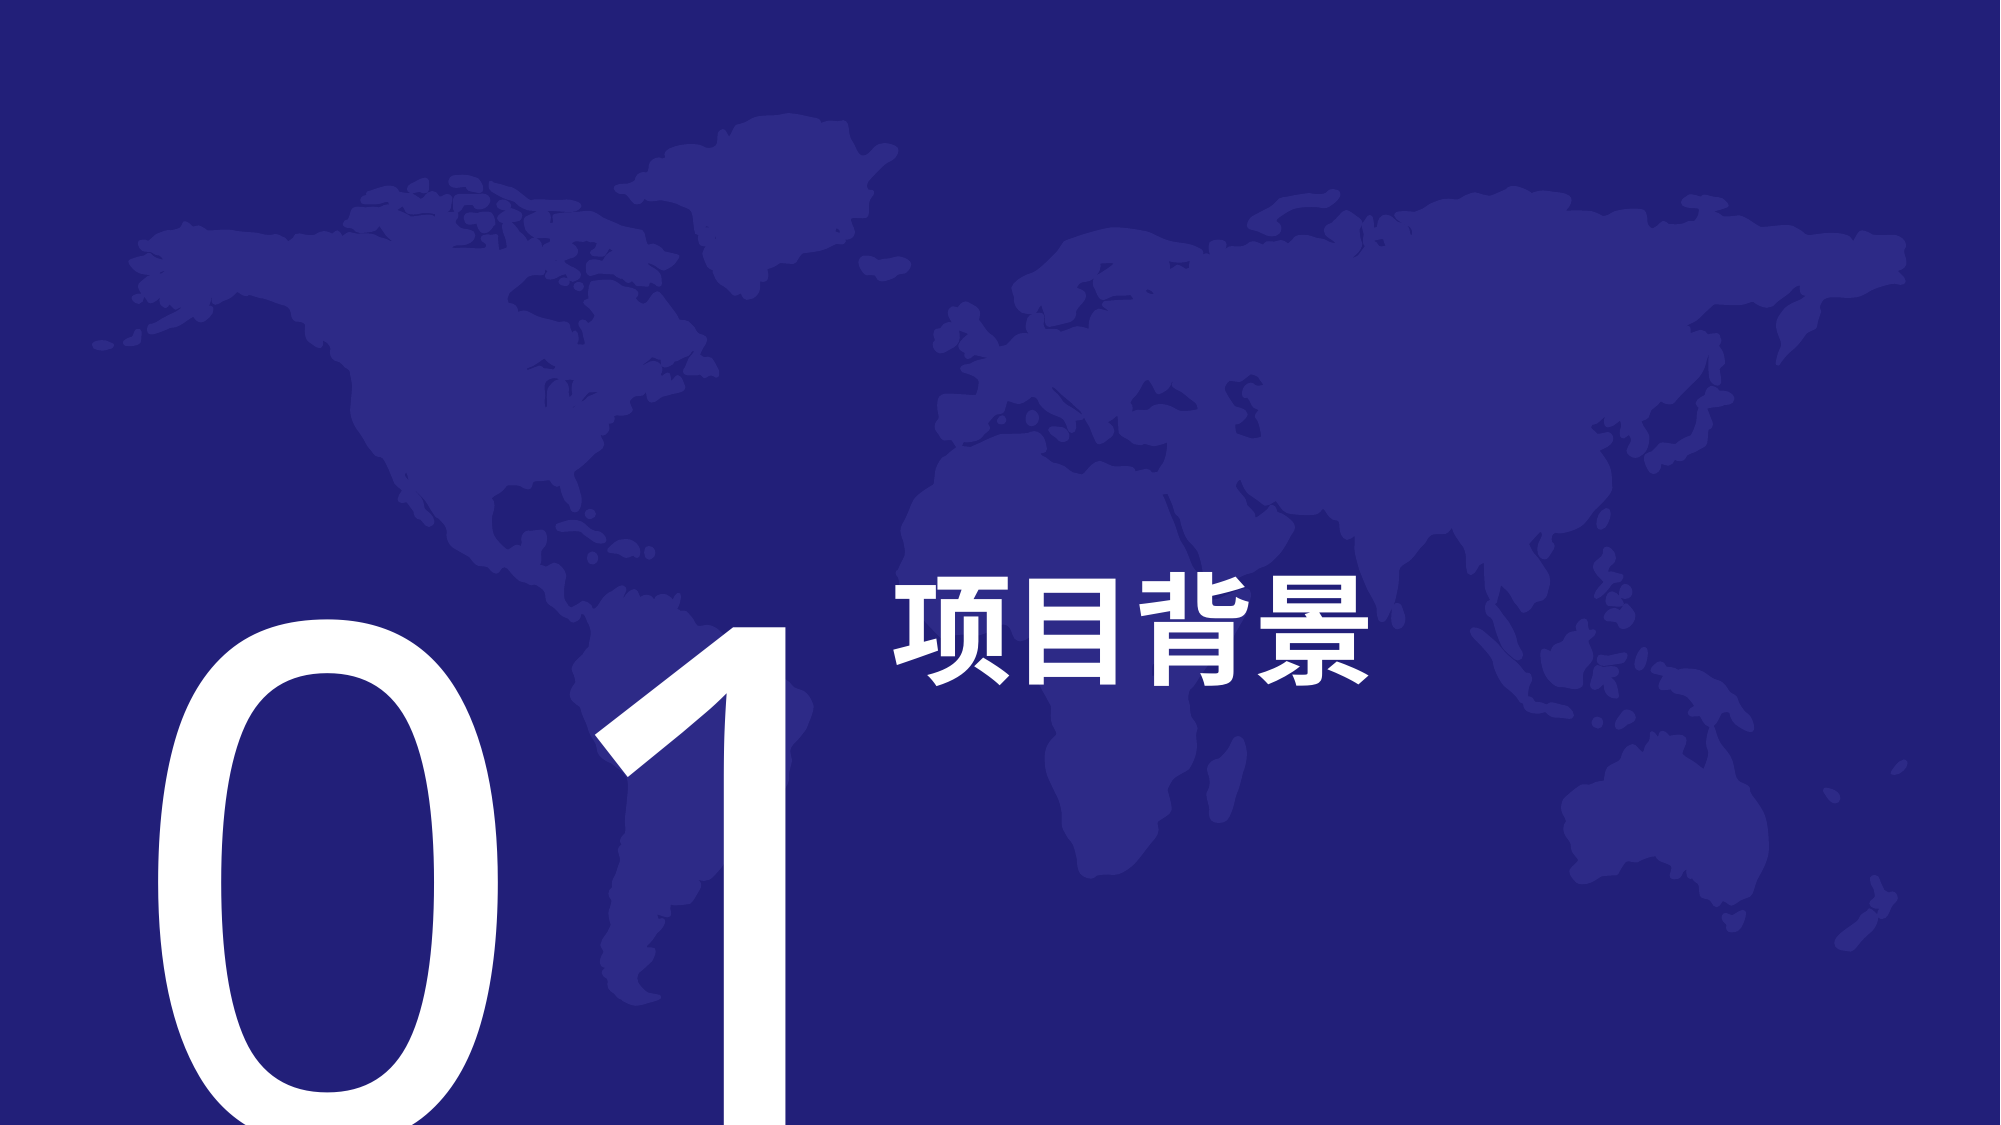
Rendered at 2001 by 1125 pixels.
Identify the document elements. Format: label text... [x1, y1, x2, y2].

text_box 01 [109, 415, 956, 1125]
title 项目背景 [956, 562, 1766, 710]
